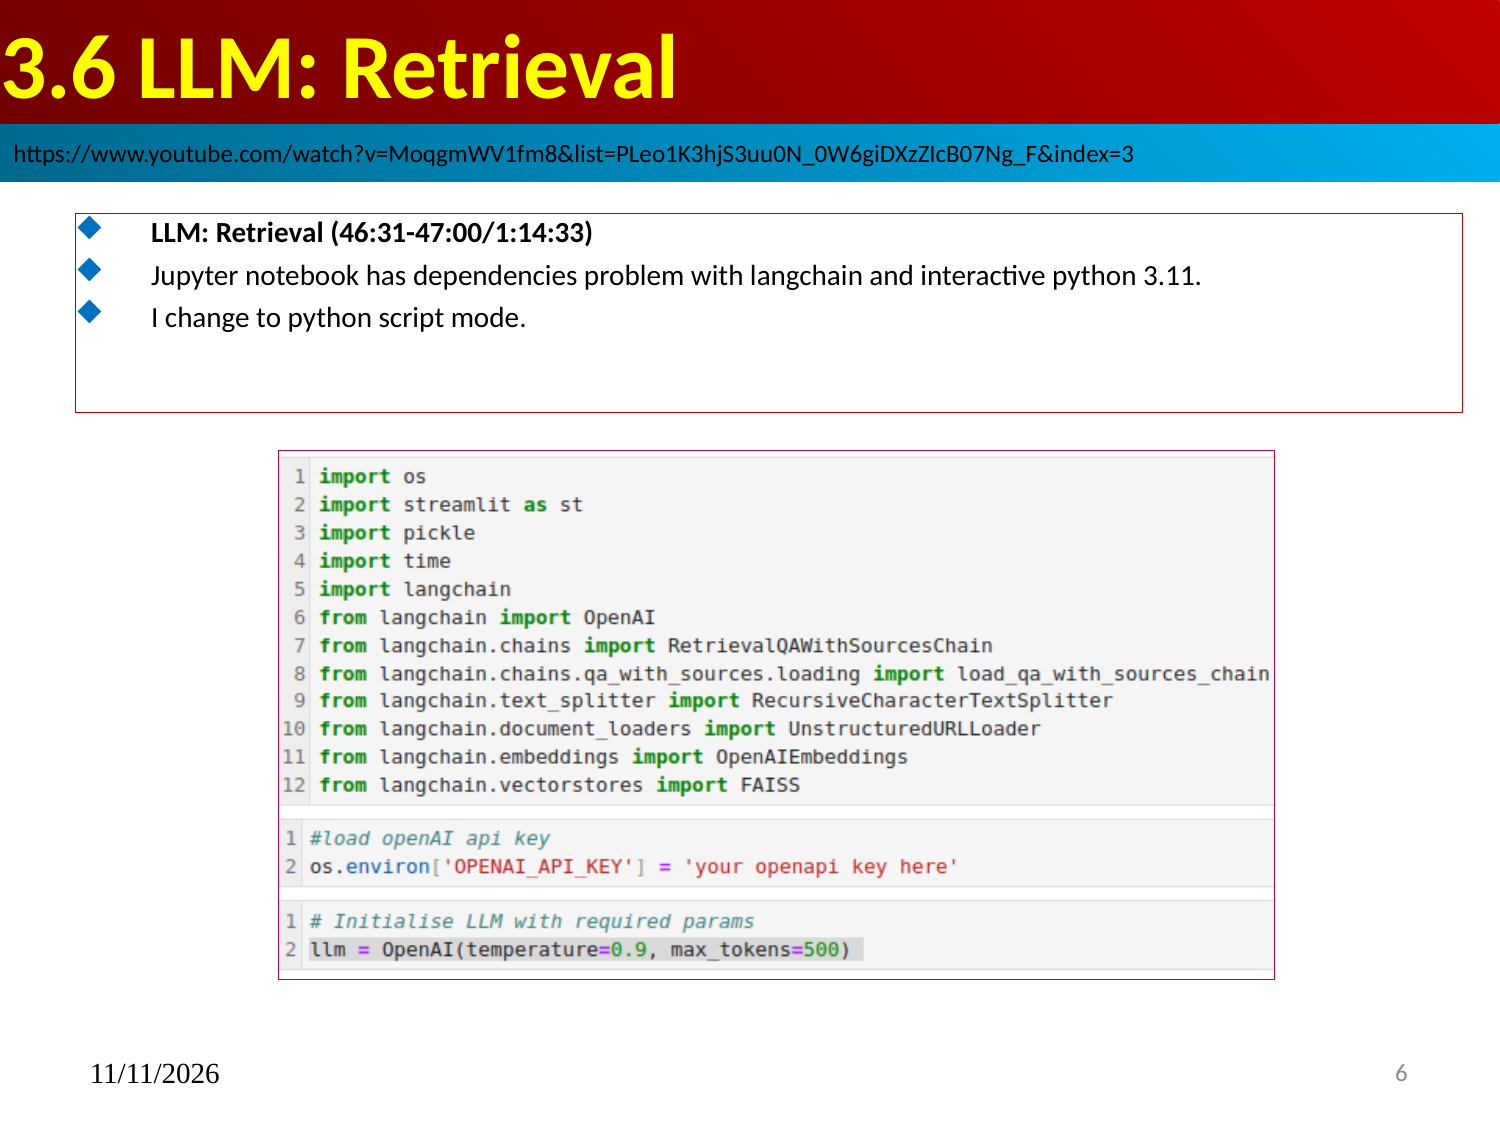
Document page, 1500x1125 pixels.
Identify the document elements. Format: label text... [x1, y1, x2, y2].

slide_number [75, 1042, 423, 1101]
subtitle LLM: Retrieval (46:31-47:00/1:14:33) Jupyter notebook has dependencies problem with langchain and interactive python 3.11. I change to python script mode. [75, 213, 1463, 413]
picture [277, 449, 1276, 980]
slide_number 6 [1074, 1042, 1423, 1101]
title 3.6 LLM: Retrieval [0, 0, 1500, 124]
text_box https://www.youtube.com/watch?v=MoqgmWV1fm8&list=PLeo1K3hjS3uu0N_0W6giDXzZIcB07Ng_F&index=3 [0, 124, 1500, 182]
